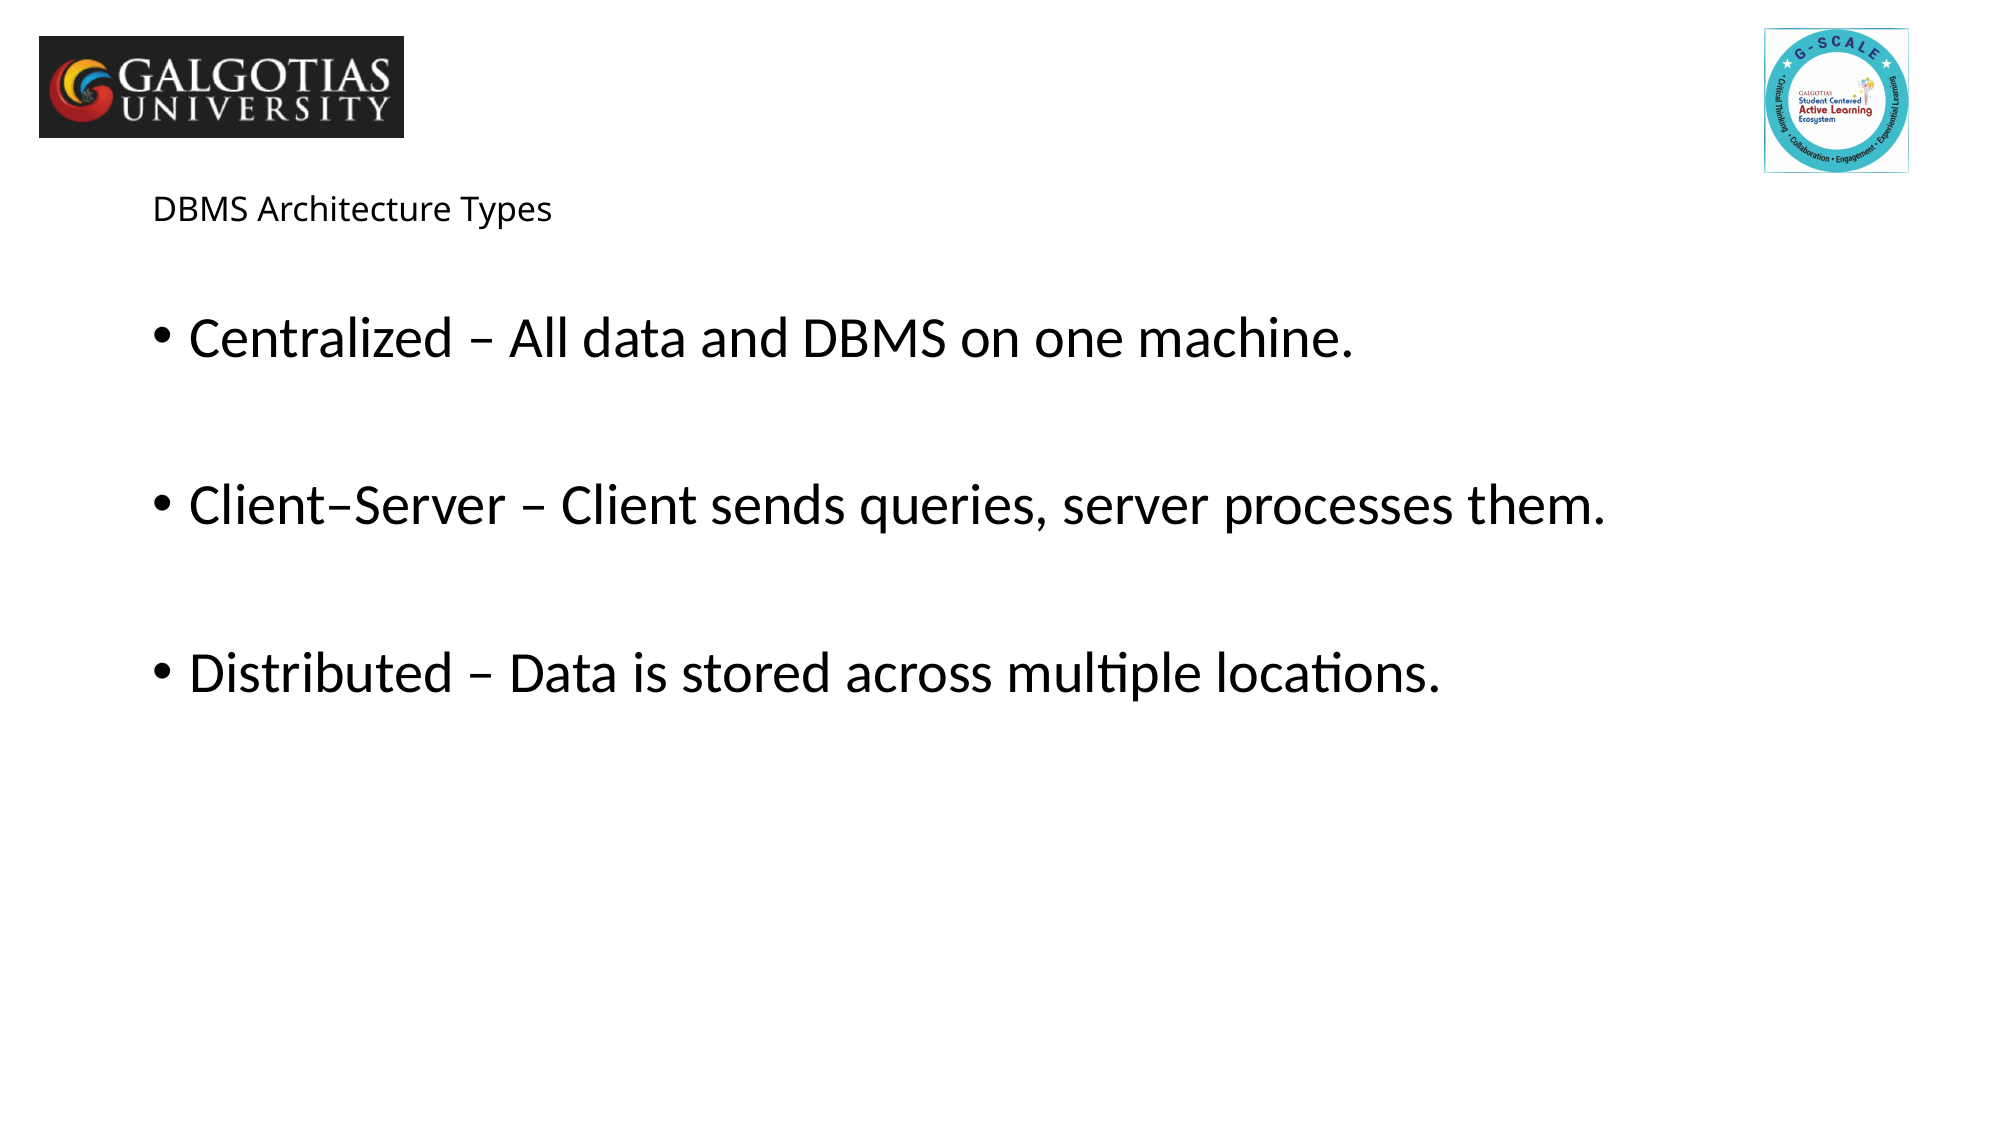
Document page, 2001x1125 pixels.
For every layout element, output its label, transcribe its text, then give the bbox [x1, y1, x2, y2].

picture [39, 36, 404, 138]
list Centralized – All data and DBMS on one machine. Client–Server – Client sends queries, server processes them. Distributed – Data is stored across multiple locations. [137, 299, 1863, 1014]
title DBMS Architecture Types [137, 183, 1863, 278]
picture [1764, 28, 1909, 173]
